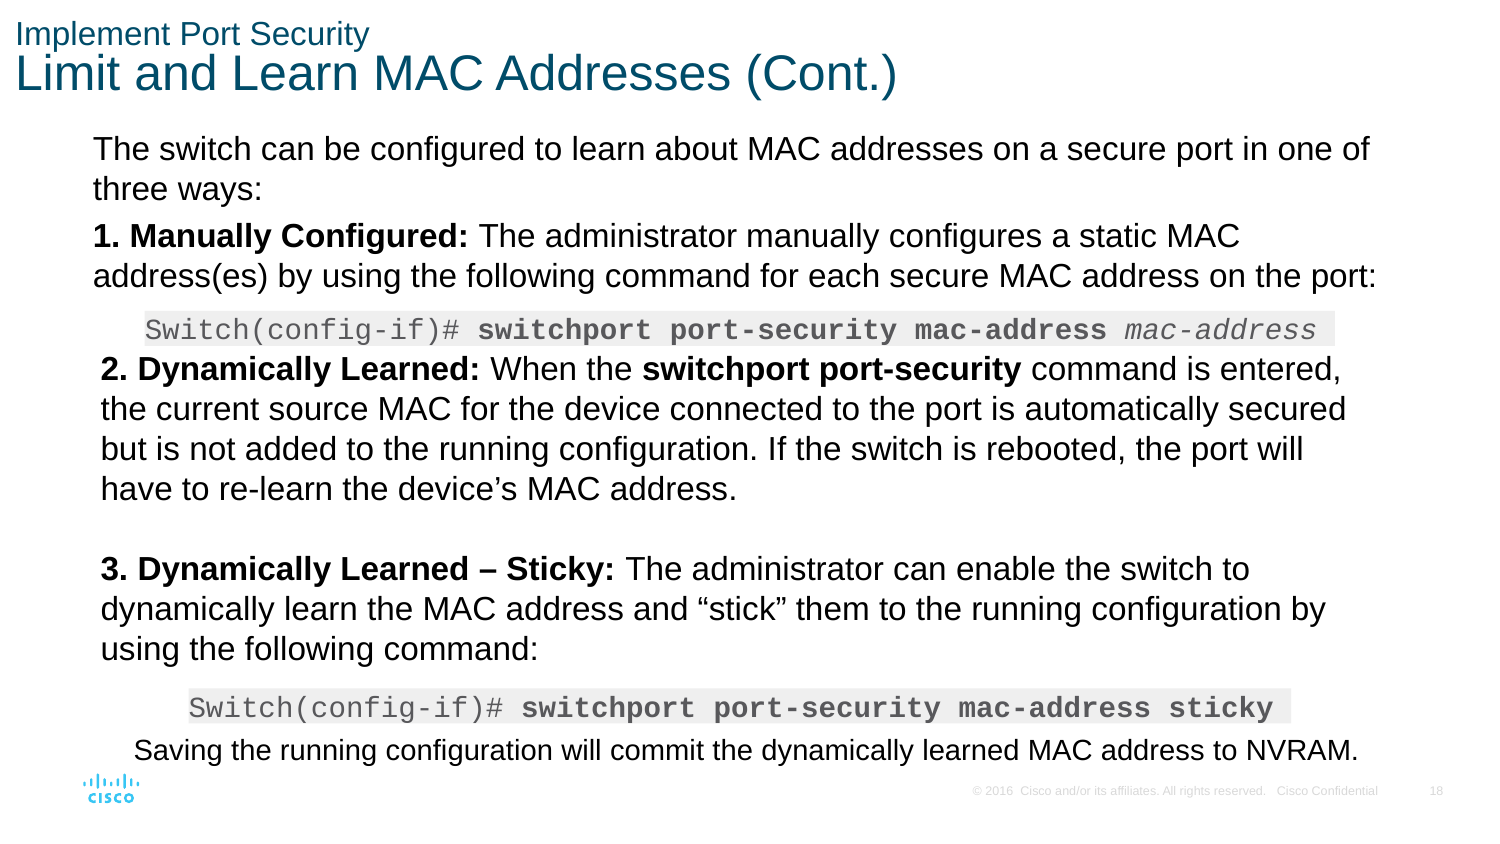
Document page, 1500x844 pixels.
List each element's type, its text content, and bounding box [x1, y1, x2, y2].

text_box Switch(config-if)# switchport port-security mac-address sticky [188, 688, 1292, 723]
text_box Saving the running configuration will commit the dynamically learned MAC address to NVRAM. [118, 723, 1414, 809]
text_box Switch(config-if)# switchport port-security mac-address mac-address [144, 310, 1335, 339]
text_box 2. Dynamically Learned: When the switchport port-security command is entered, the current source MAC for the device connected to the port is automatically secured but is not added to the running configuration. If the switch is rebooted, the port will have to re-learn the device’s MAC address. 3. Dynamically Learned – Sticky: The administrator can enable the switch to dynamically learn the MAC address and “stick” them to the running configuration by using the following command: [85, 339, 1400, 714]
title Implement Port Security Limit and Learn MAC Addresses (Cont.) [0, 0, 1369, 121]
list The switch can be configured to learn about MAC addresses on a secure port in one of three ways: 1. Manually Configured: The administrator manually configures a static MAC address(es) by using the following command for each secure MAC address on the port: [77, 120, 1437, 363]
